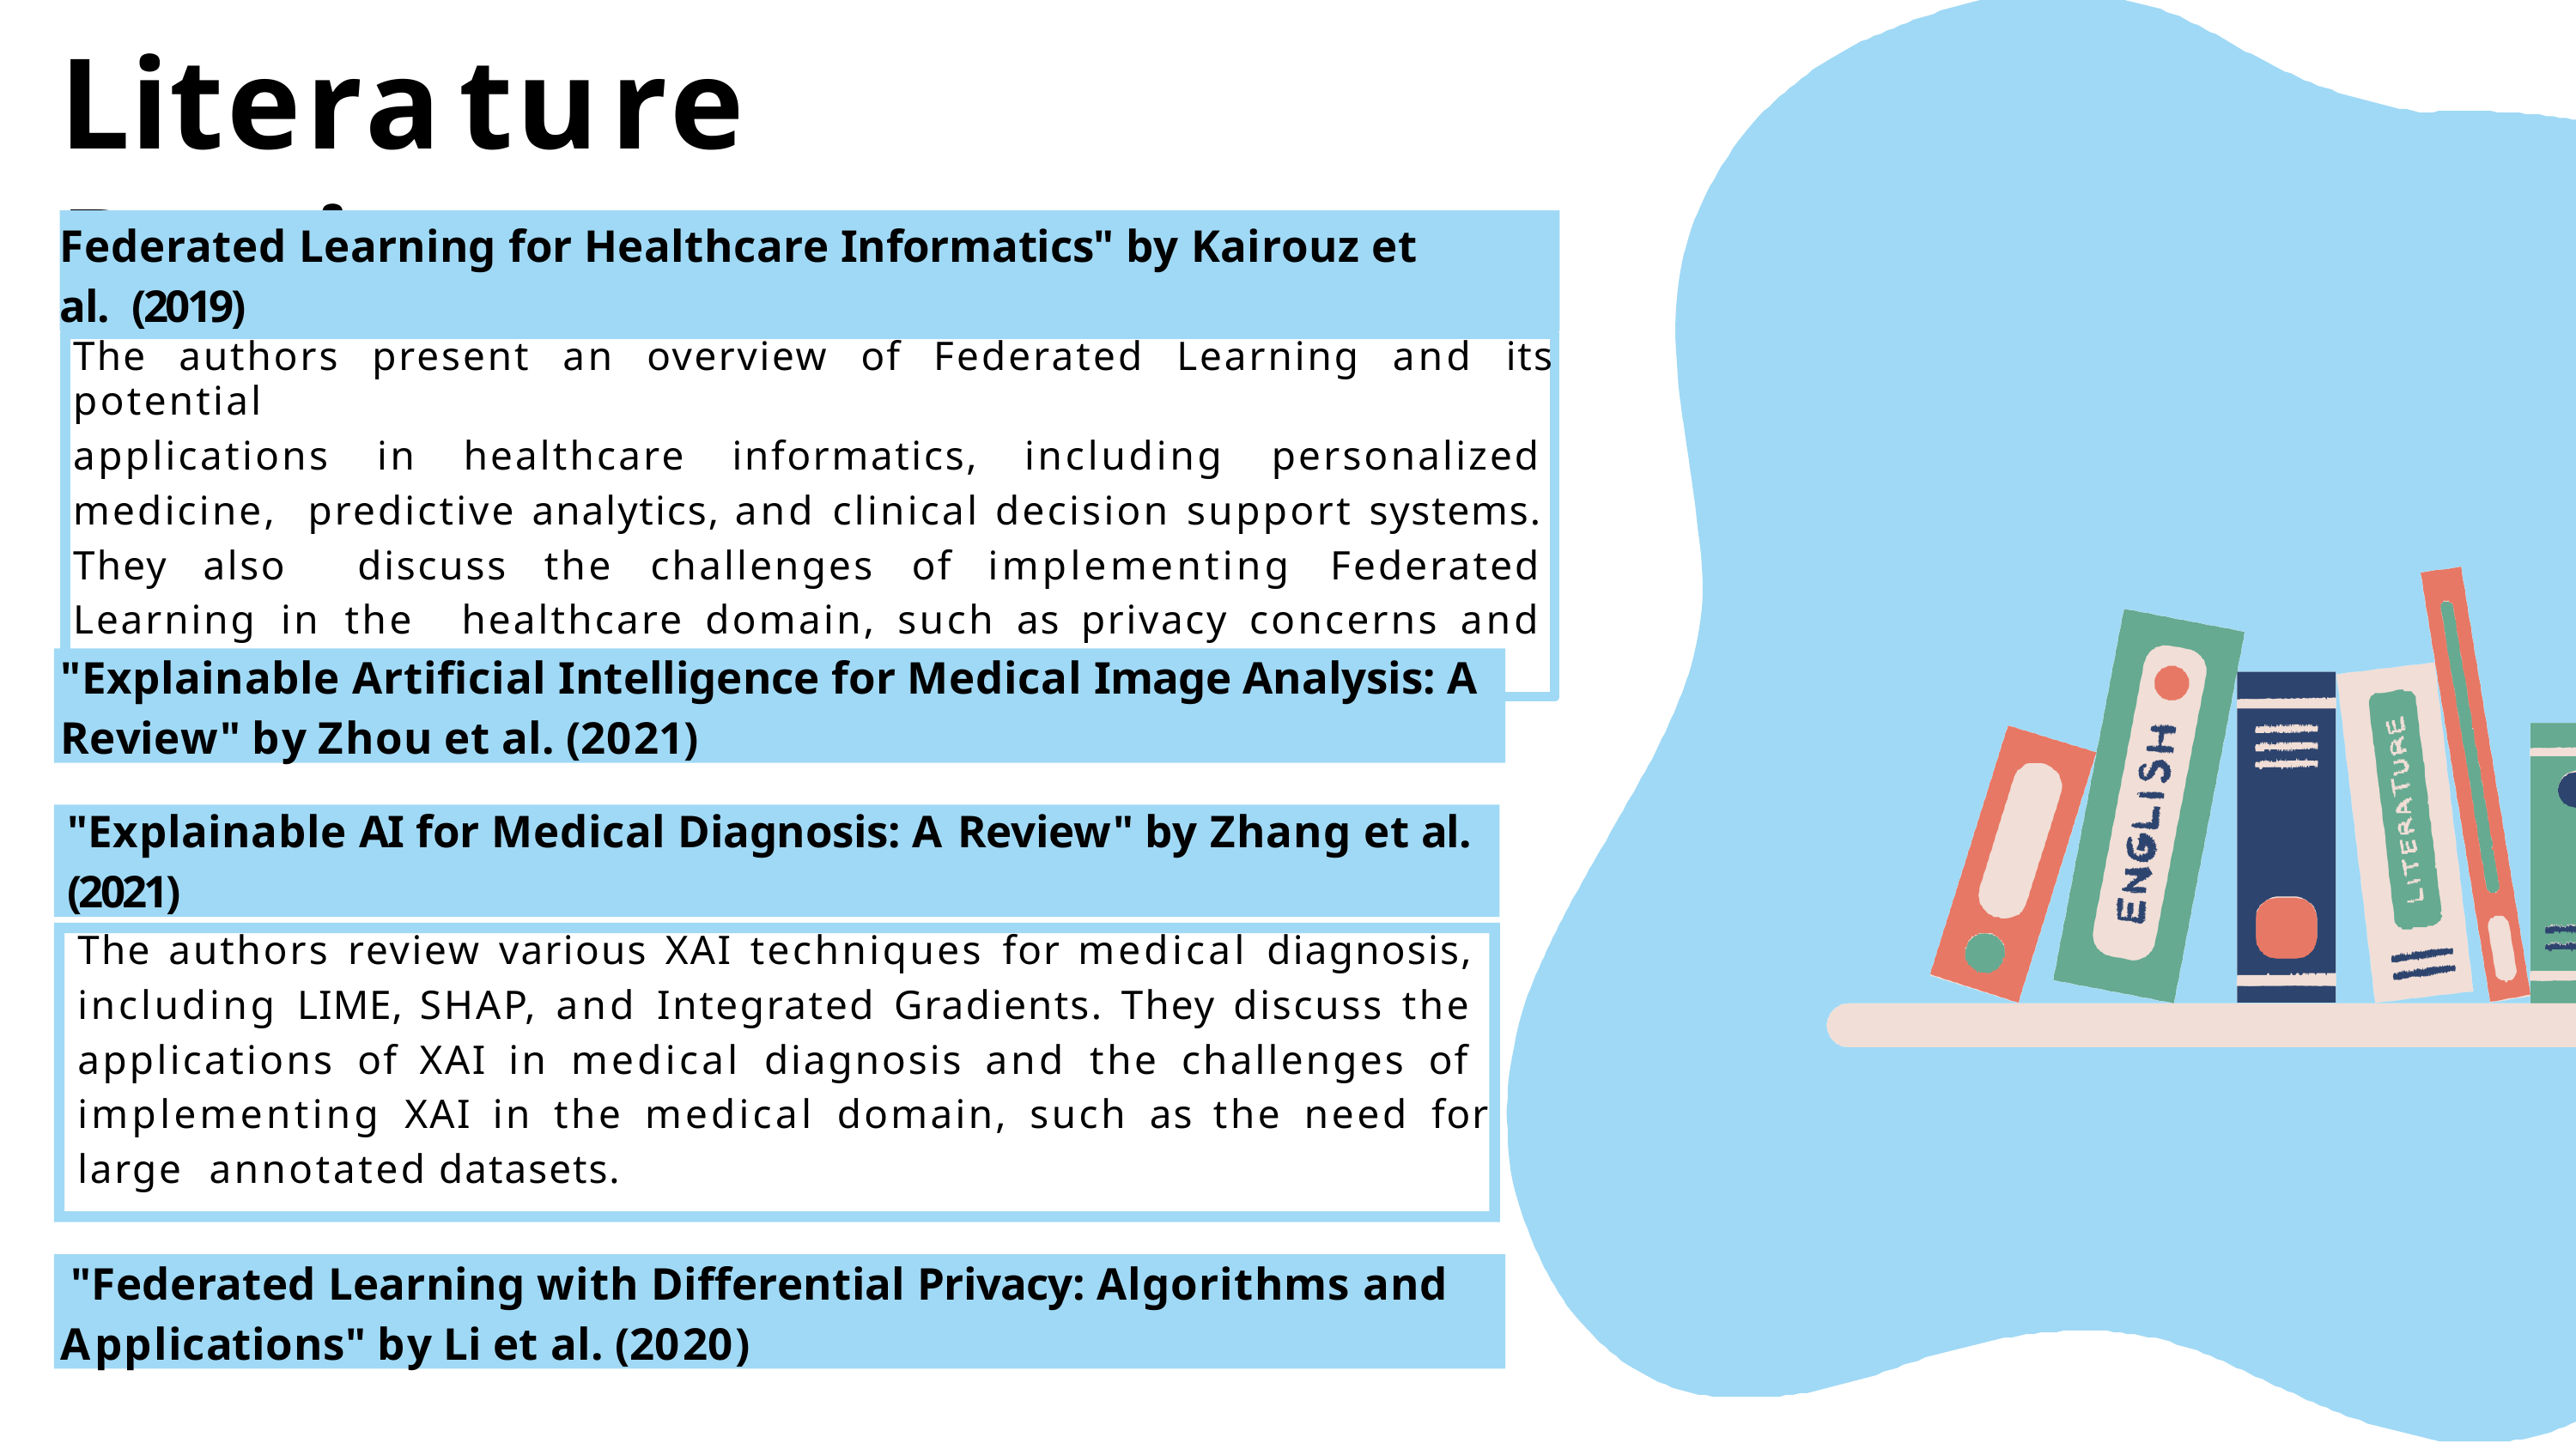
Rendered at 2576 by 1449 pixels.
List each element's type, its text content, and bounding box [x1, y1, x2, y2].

title Literature Review [58, 21, 1196, 324]
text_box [1506, 0, 2576, 1442]
text_box The authors review various XAI techniques for medical diagnosis, including LIME, SHAP, and Integrated Gradients. They discuss the applications of XAI in medical diagnosis and the challenges of implementing XAI in the medical domain, such as the need for large annotated datasets. [76, 918, 1492, 1191]
text_box "Federated Learning with Differential Privacy: Algorithms and Applications" by Li et al. (2020) [53, 1254, 1501, 1369]
text_box Federated Learning for Healthcare Informatics" by Kairouz et al. (2019) [59, 210, 1501, 331]
text_box "Explainable Artificial Intelligence for Medical Image Analysis: A Review" by Zhou et al. (2021) [53, 648, 1501, 763]
text_box "Explainable AI for Medical Diagnosis: A Review" by Zhang et al. (2021) [53, 804, 1500, 918]
text_box [53, 922, 1500, 1222]
text_box The authors present an overview of Federated Learning and its potential applications in healthcare informatics, including personalized medicine, predictive analytics, and clinical decision support systems. They also discuss the challenges of implementing Federated Learning in the healthcare domain, such as privacy concerns and data heterogeneity. [64, 333, 1501, 648]
